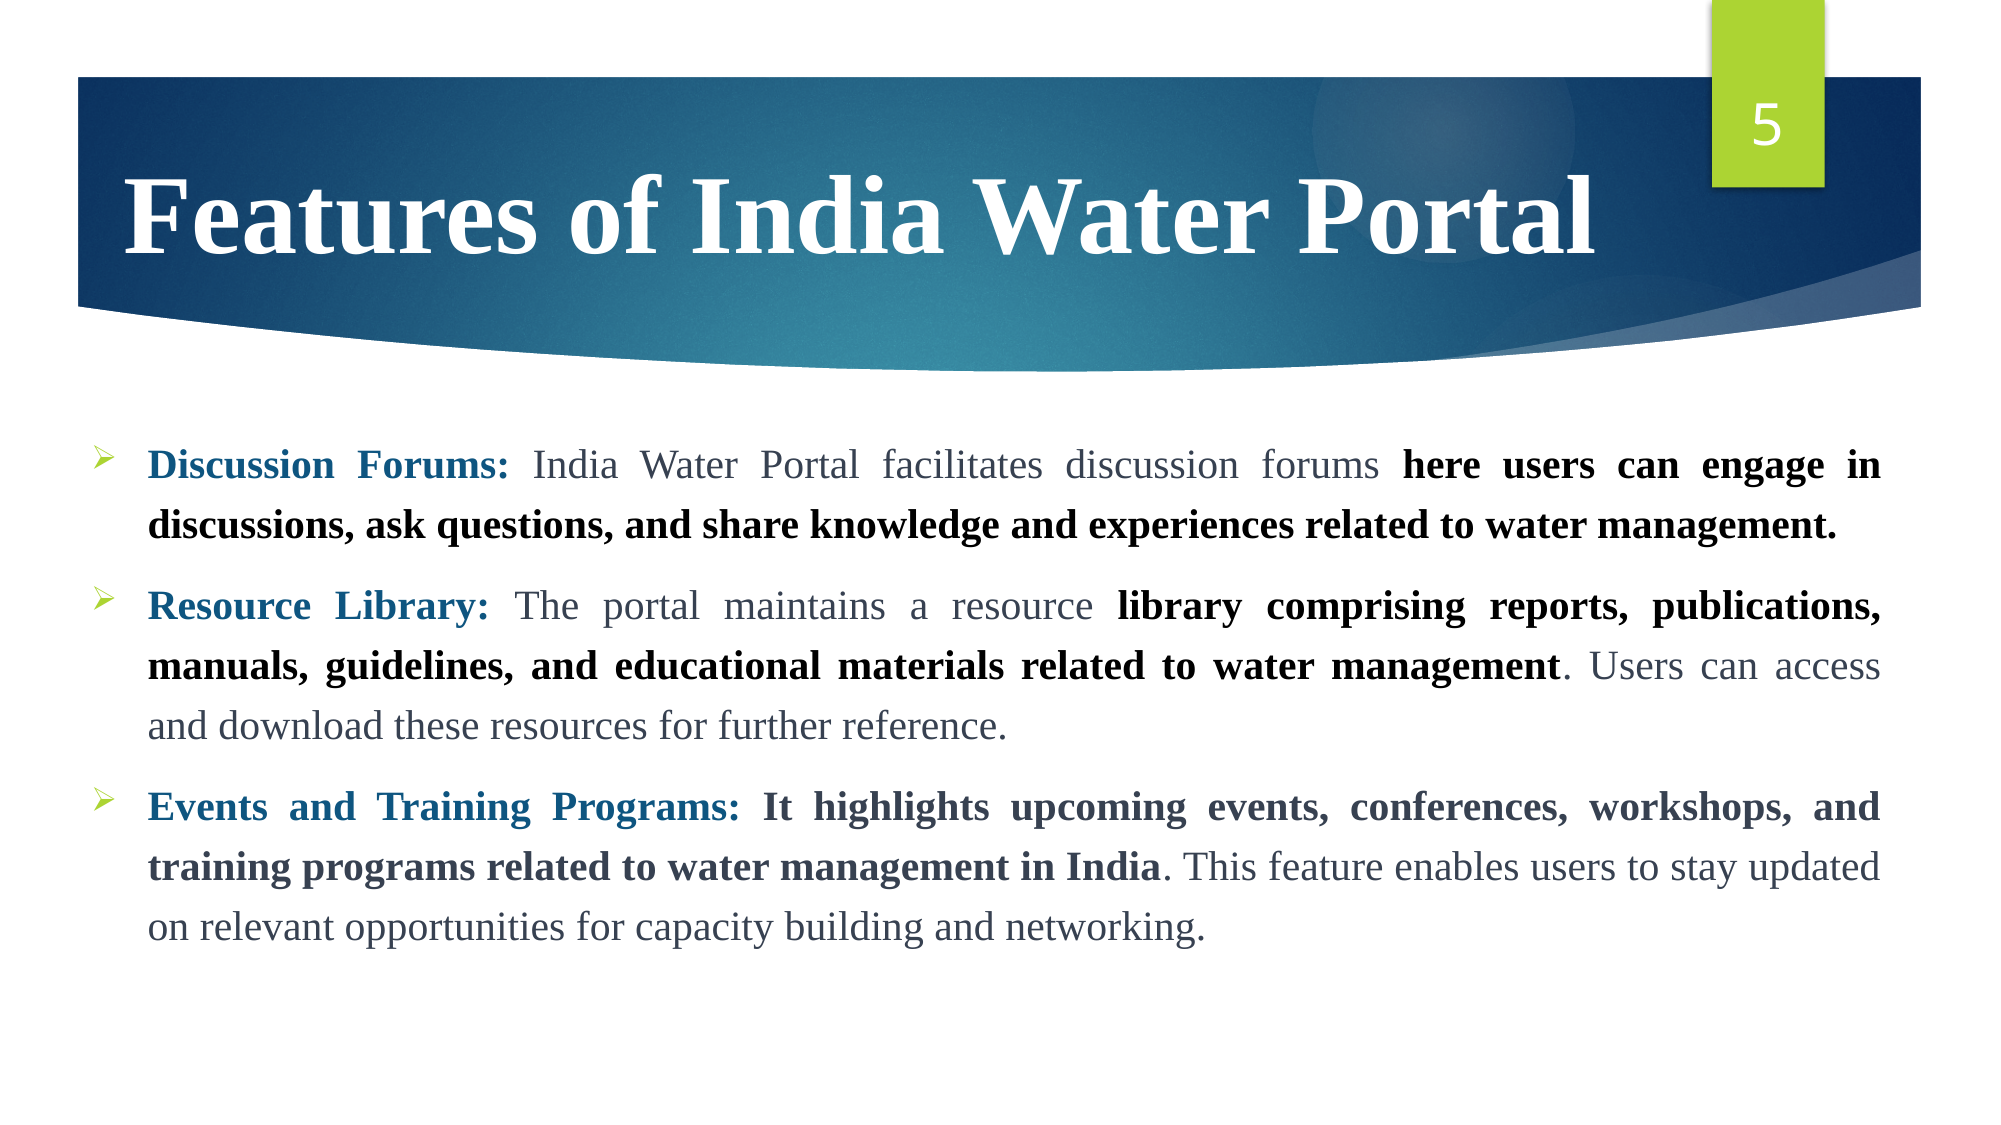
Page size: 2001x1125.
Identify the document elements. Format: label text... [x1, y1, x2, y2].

title Features of India Water Portal [108, 141, 1627, 276]
list Discussion Forums: India Water Portal facilitates discussion forums here users can engage in discussions, ask questions, and share knowledge and experiences related to water management. Resource Library: The portal maintains a resource library comprising reports, publications, manuals, guidelines, and educational materials related to water management. Users can access and download these resources for further reference. Events and Training Programs: It highlights upcoming events, conferences, workshops, and training programs related to water management in India. This feature enables users to stay updated on relevant opportunities for capacity building and networking. [76, 419, 1897, 1015]
slide_number 5 [1698, 48, 1836, 175]
